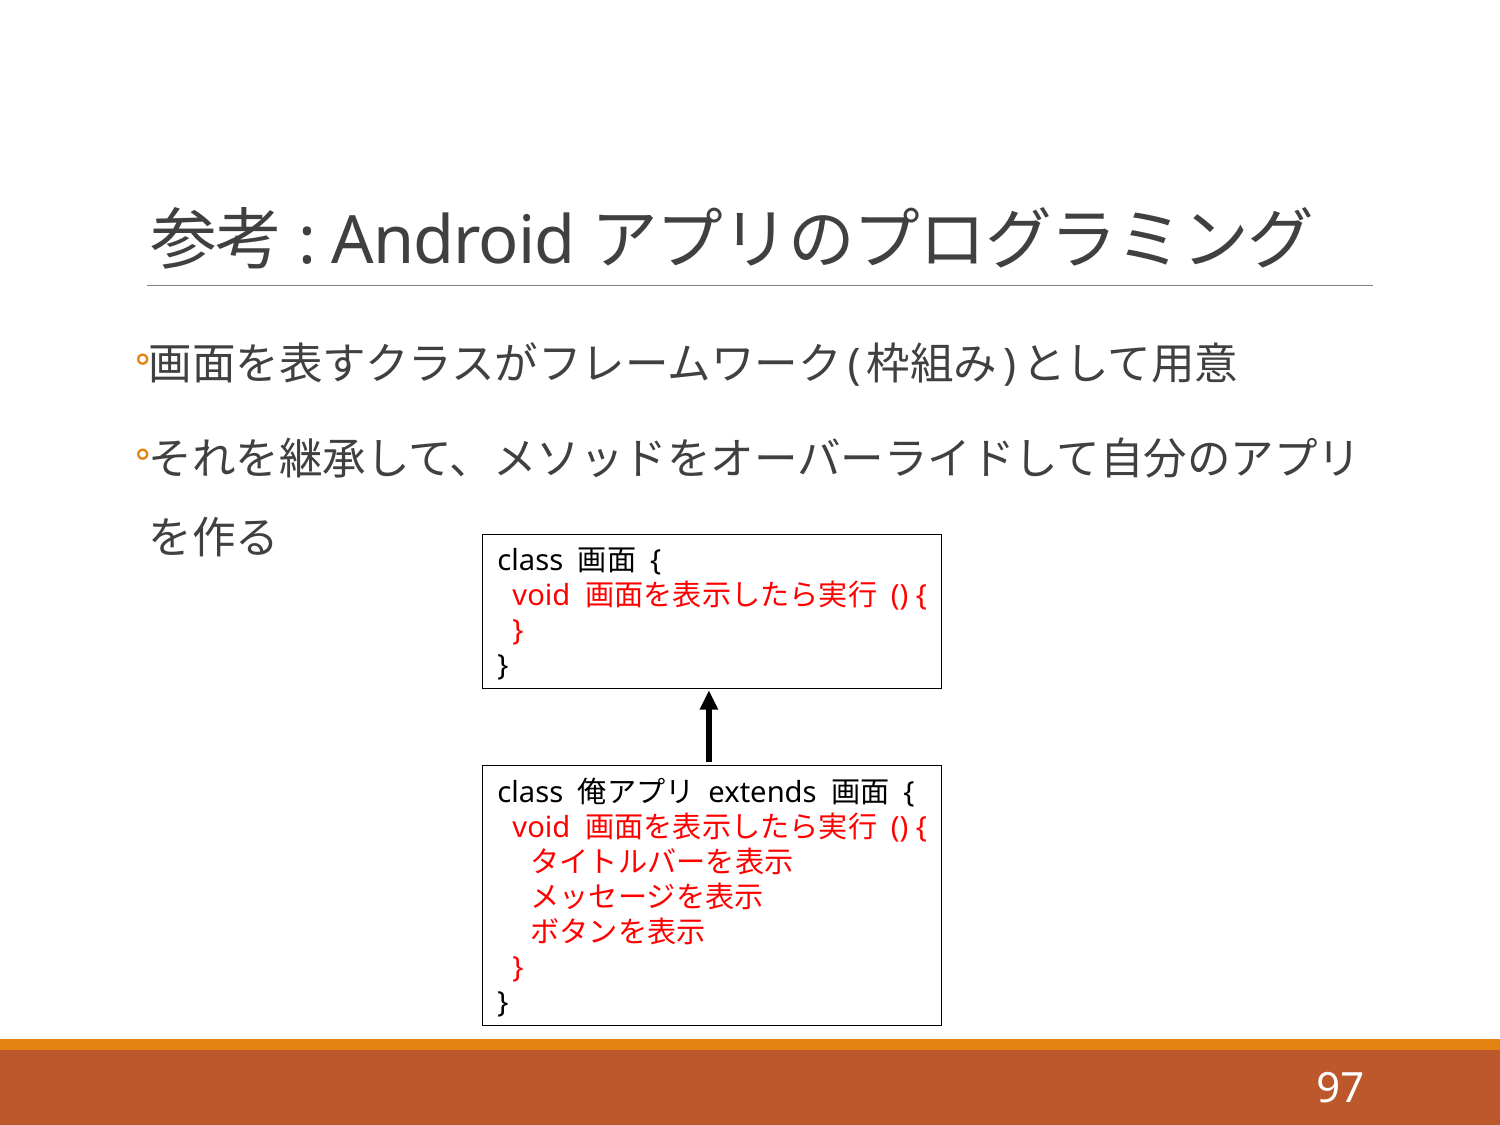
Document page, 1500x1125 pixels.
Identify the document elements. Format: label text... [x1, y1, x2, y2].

text_box class 俺アプリ extends 画面 { void 画面を表示したら実行 () { タイトルバーを表示 メッセージを表示 ボタンを表示 } } [482, 765, 942, 1026]
text_box class 画面 { void 画面を表示したら実行 () { } } [482, 534, 942, 689]
title 参考: Androidアプリのプログラミング [135, 47, 1373, 285]
slide_number 97 [1218, 1059, 1380, 1120]
list 画面を表すクラスがフレームワーク(枠組み)として用意 それを継承して、メソッドをオーバーライドして自分のアプリを作る [135, 302, 1373, 578]
